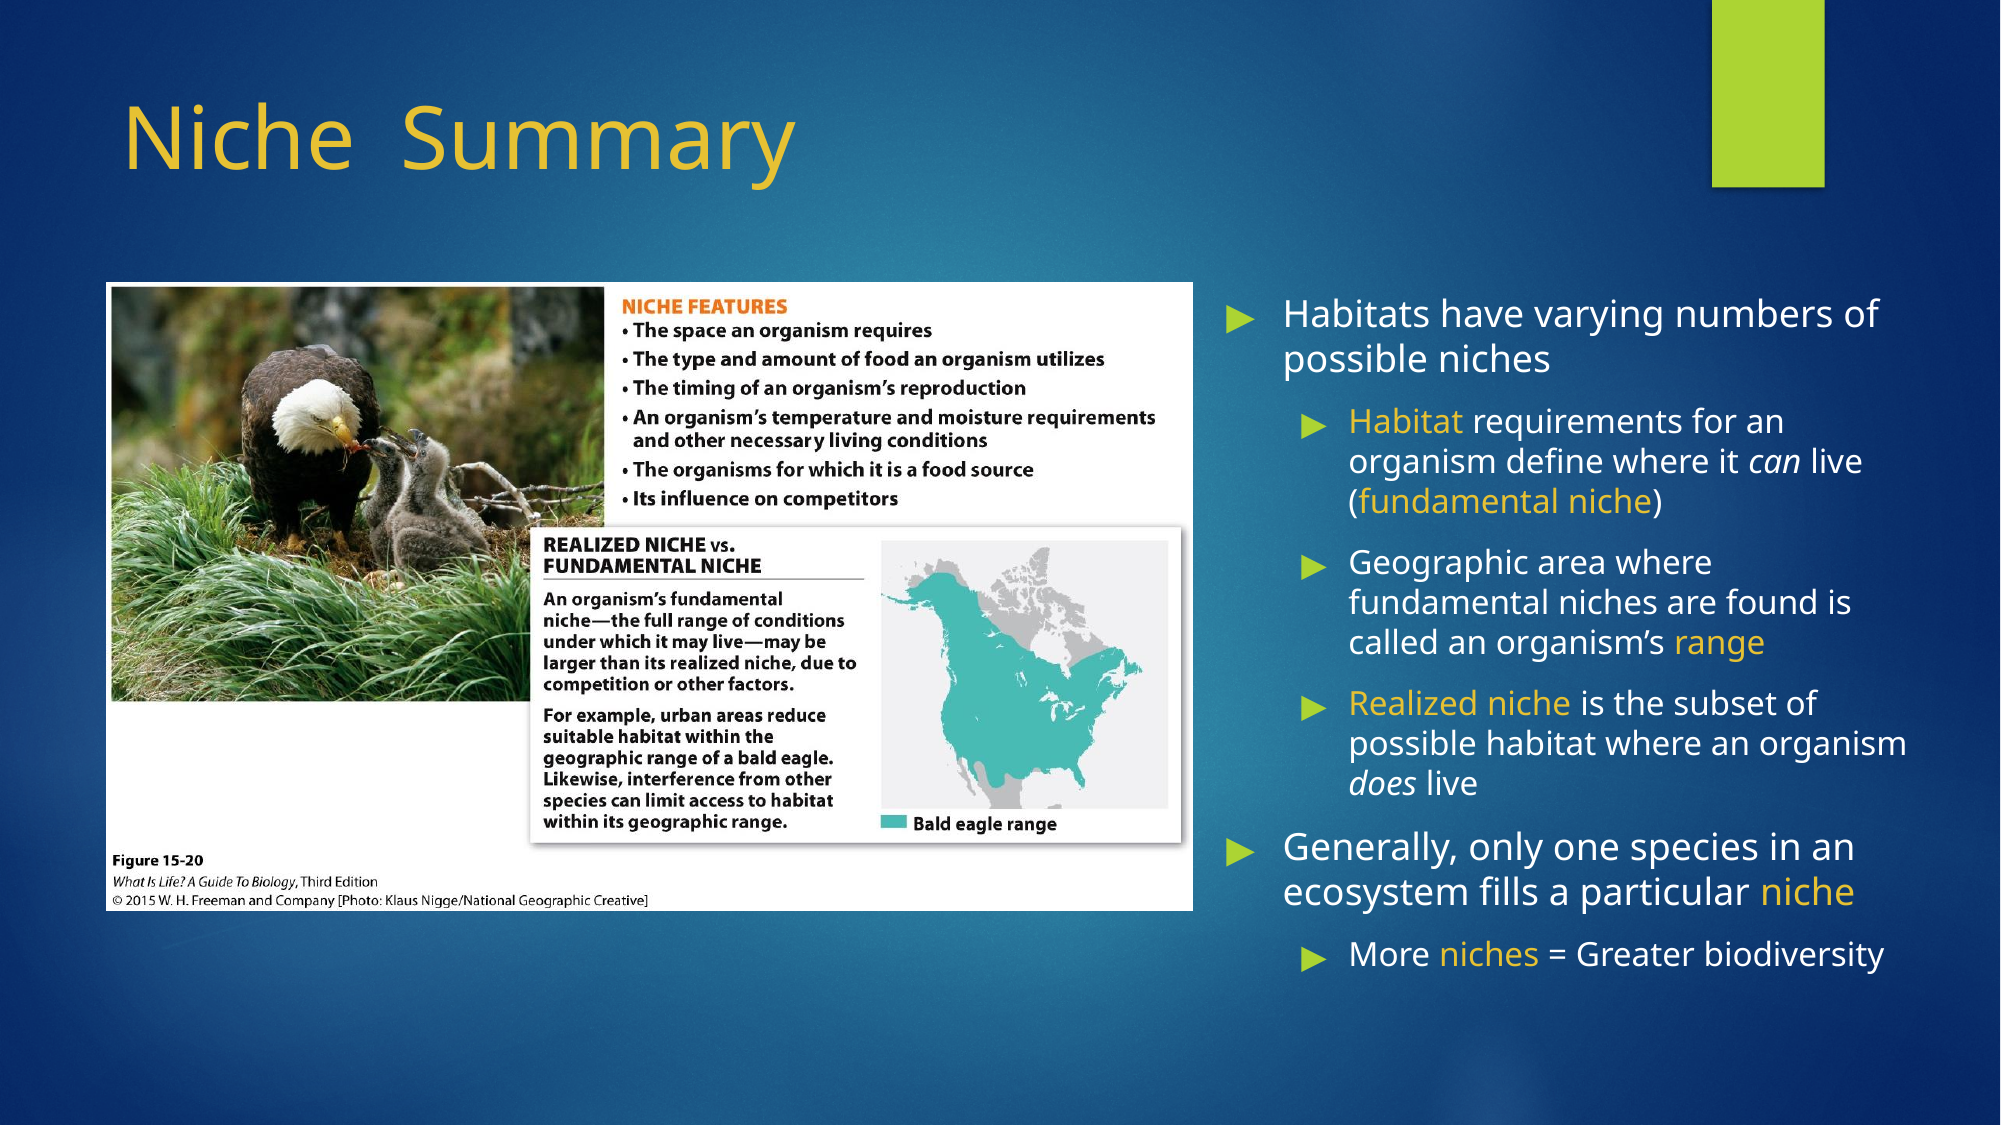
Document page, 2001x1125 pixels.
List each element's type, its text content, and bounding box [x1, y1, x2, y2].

list Habitats have varying numbers of possible niches Habitat requirements for an organism define where it can live (fundamental niche) Geographic area where fundamental niches are found is called an organism’s range Realized niche is the subset of possible habitat where an organism does live Generally, only one species in an ecosystem fills a particular niche More niches = Greater biodiversity [1211, 282, 1931, 1093]
title Niche Summary [106, 74, 1649, 304]
picture [0, 0, 2001, 1125]
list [105, 282, 1194, 911]
